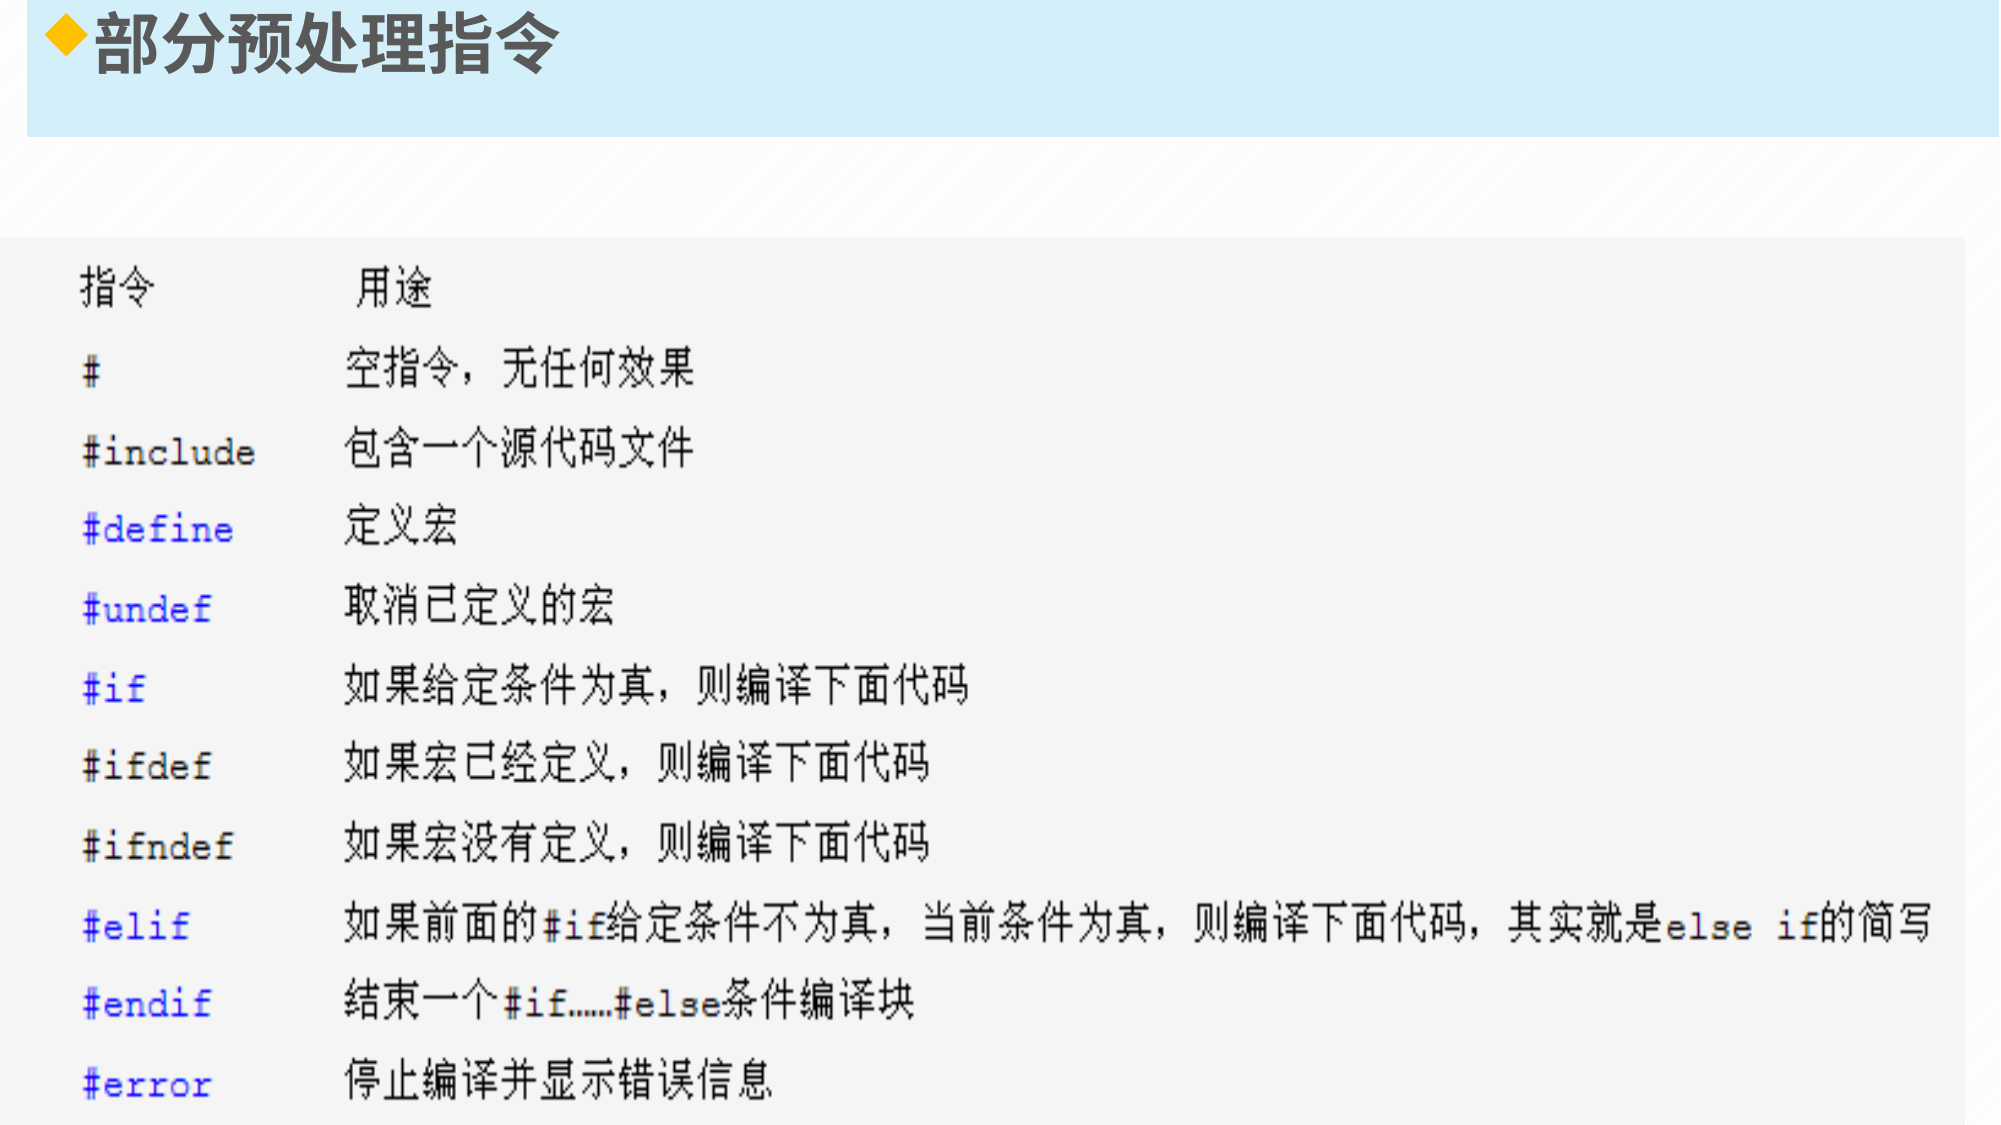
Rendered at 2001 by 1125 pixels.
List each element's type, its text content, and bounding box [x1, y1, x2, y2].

picture [0, 237, 1965, 1125]
text_box 部分预处理指令 [25, 0, 2000, 138]
